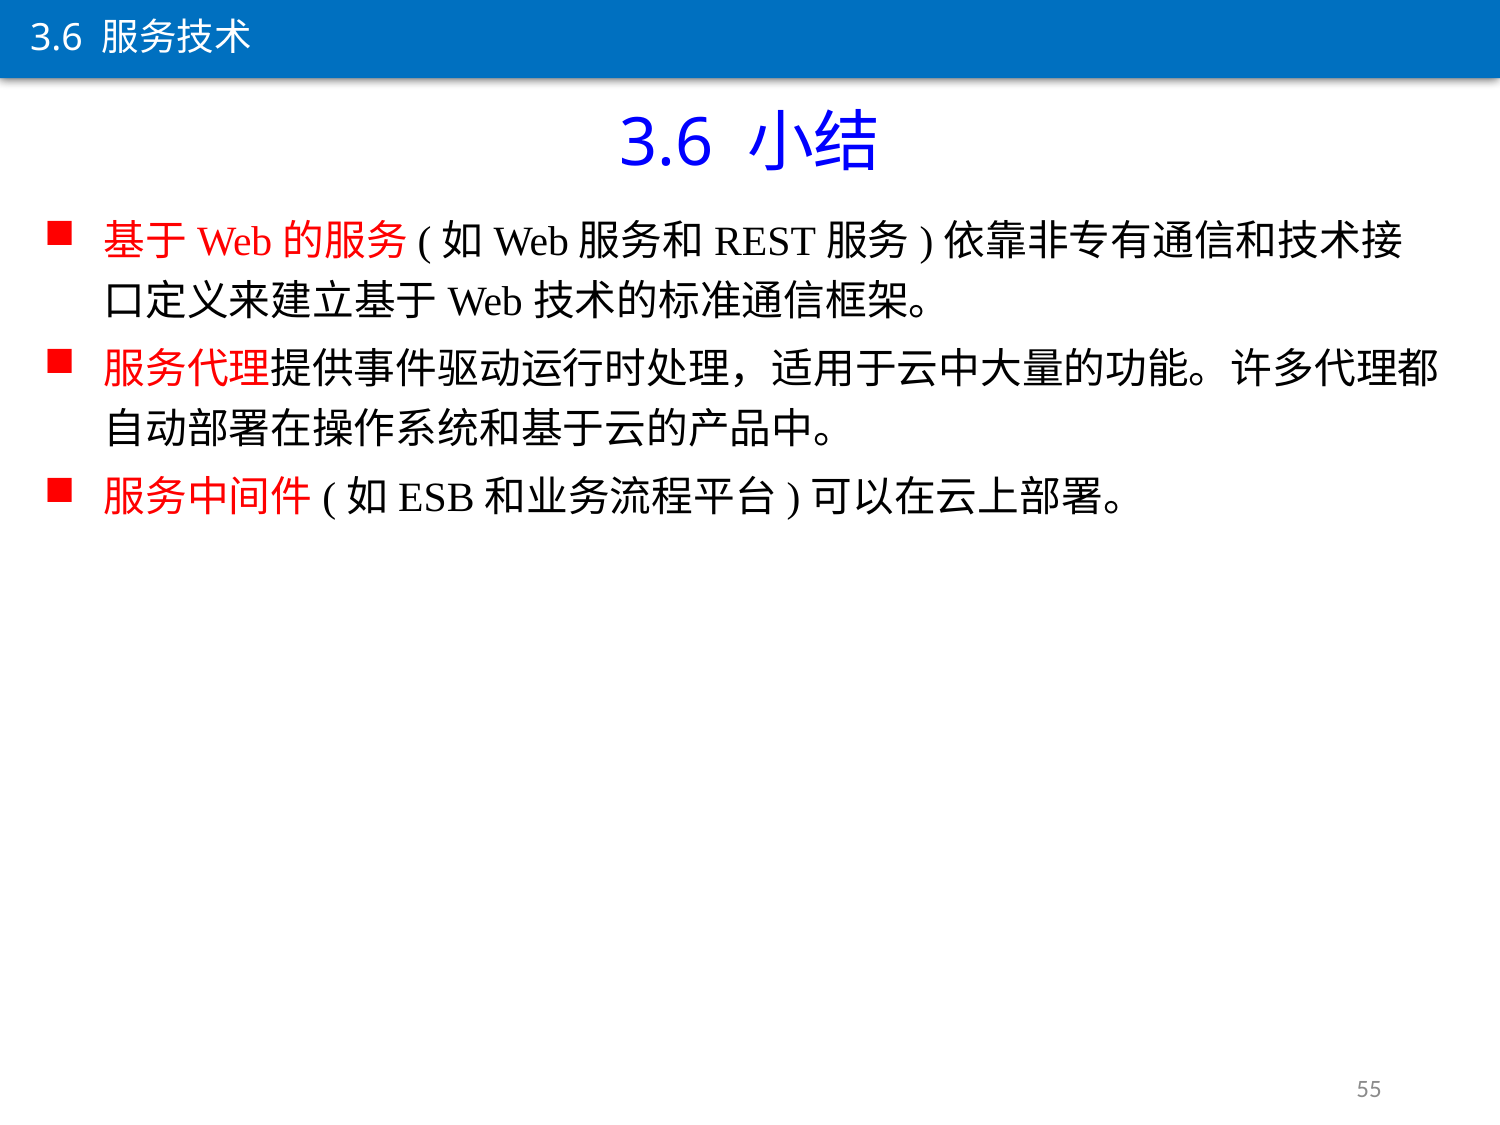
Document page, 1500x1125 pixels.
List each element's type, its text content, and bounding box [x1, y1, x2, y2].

text_box 3.6 服务技术 [15, 5, 267, 66]
text_box 3.6 小结 [0, 91, 1500, 187]
text_box 基于Web的服务(如Web服务和REST服务)依靠非专有通信和技术接口定义来建立基于Web技术的标准通信框架。 服务代理提供事件驱动运行时处理，适用于云中大量的功能。许多代理都自动部署在操作系统和基于云的产品中。 服务中间件(如ESB和业务流程平台)可以在云上部署。 [29, 196, 1459, 528]
slide_number 55 [1059, 1057, 1397, 1118]
text_box [0, 0, 1500, 79]
